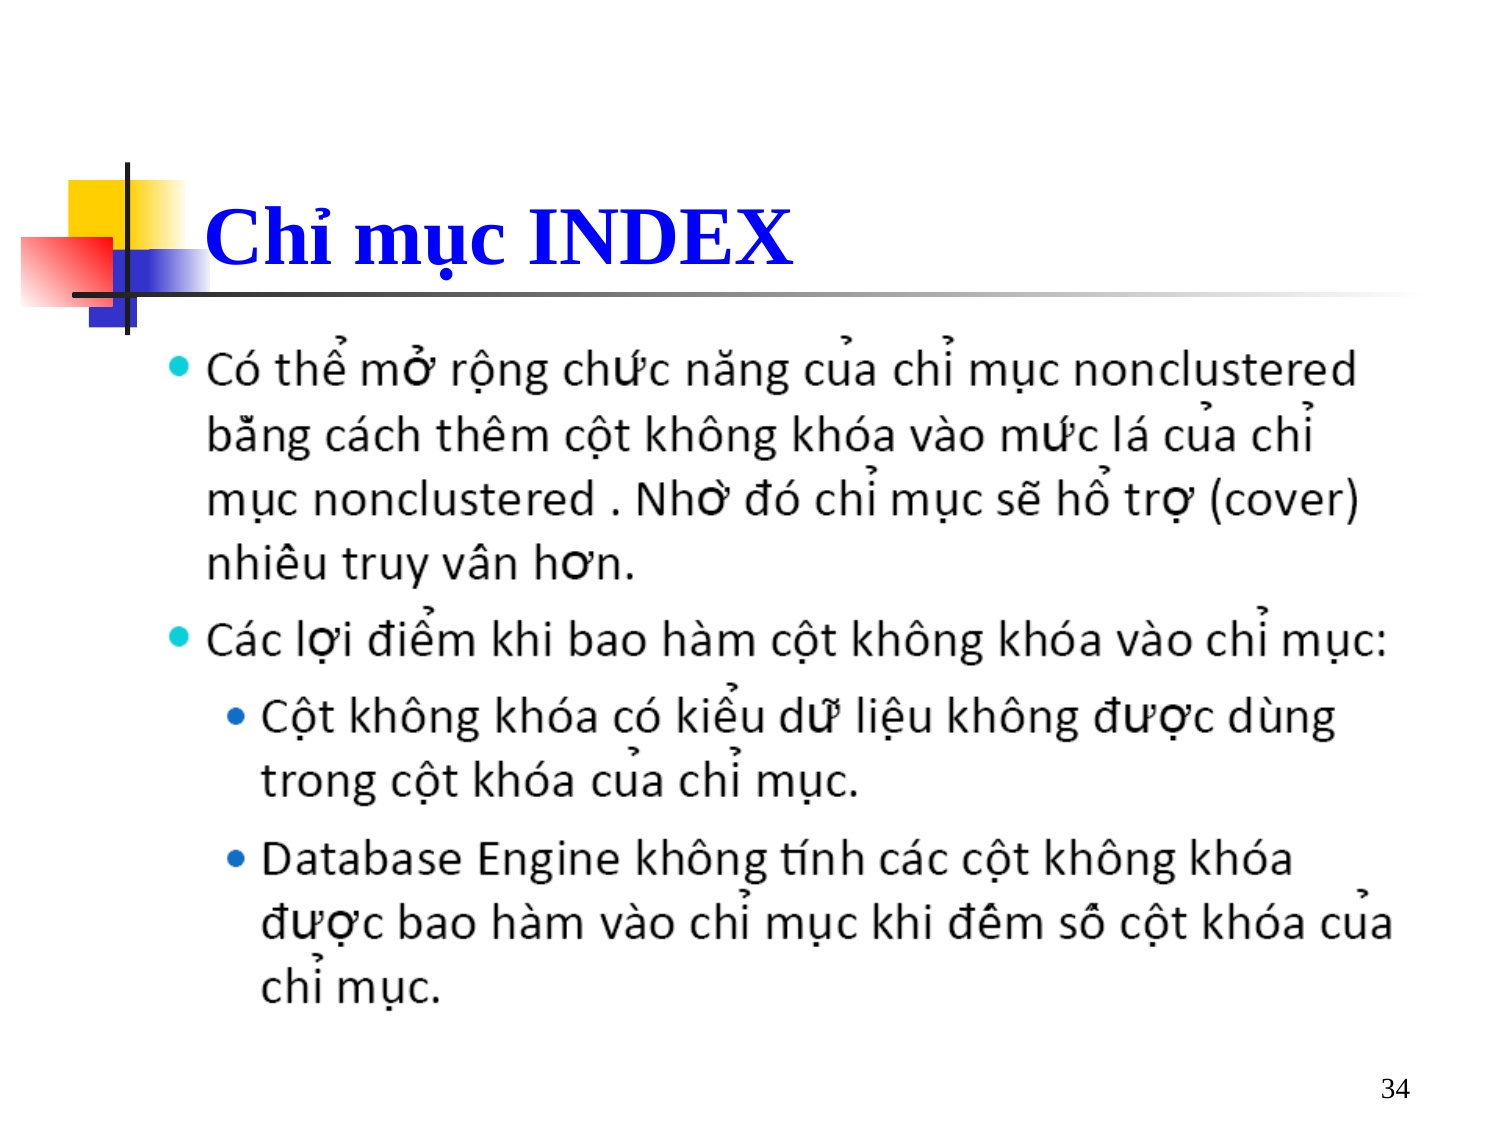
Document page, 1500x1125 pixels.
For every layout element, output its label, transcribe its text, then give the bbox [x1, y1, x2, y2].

picture [136, 297, 1433, 1022]
text_box <number> [1112, 1037, 1425, 1113]
title Chỉ mục INDEX [188, 101, 1468, 289]
